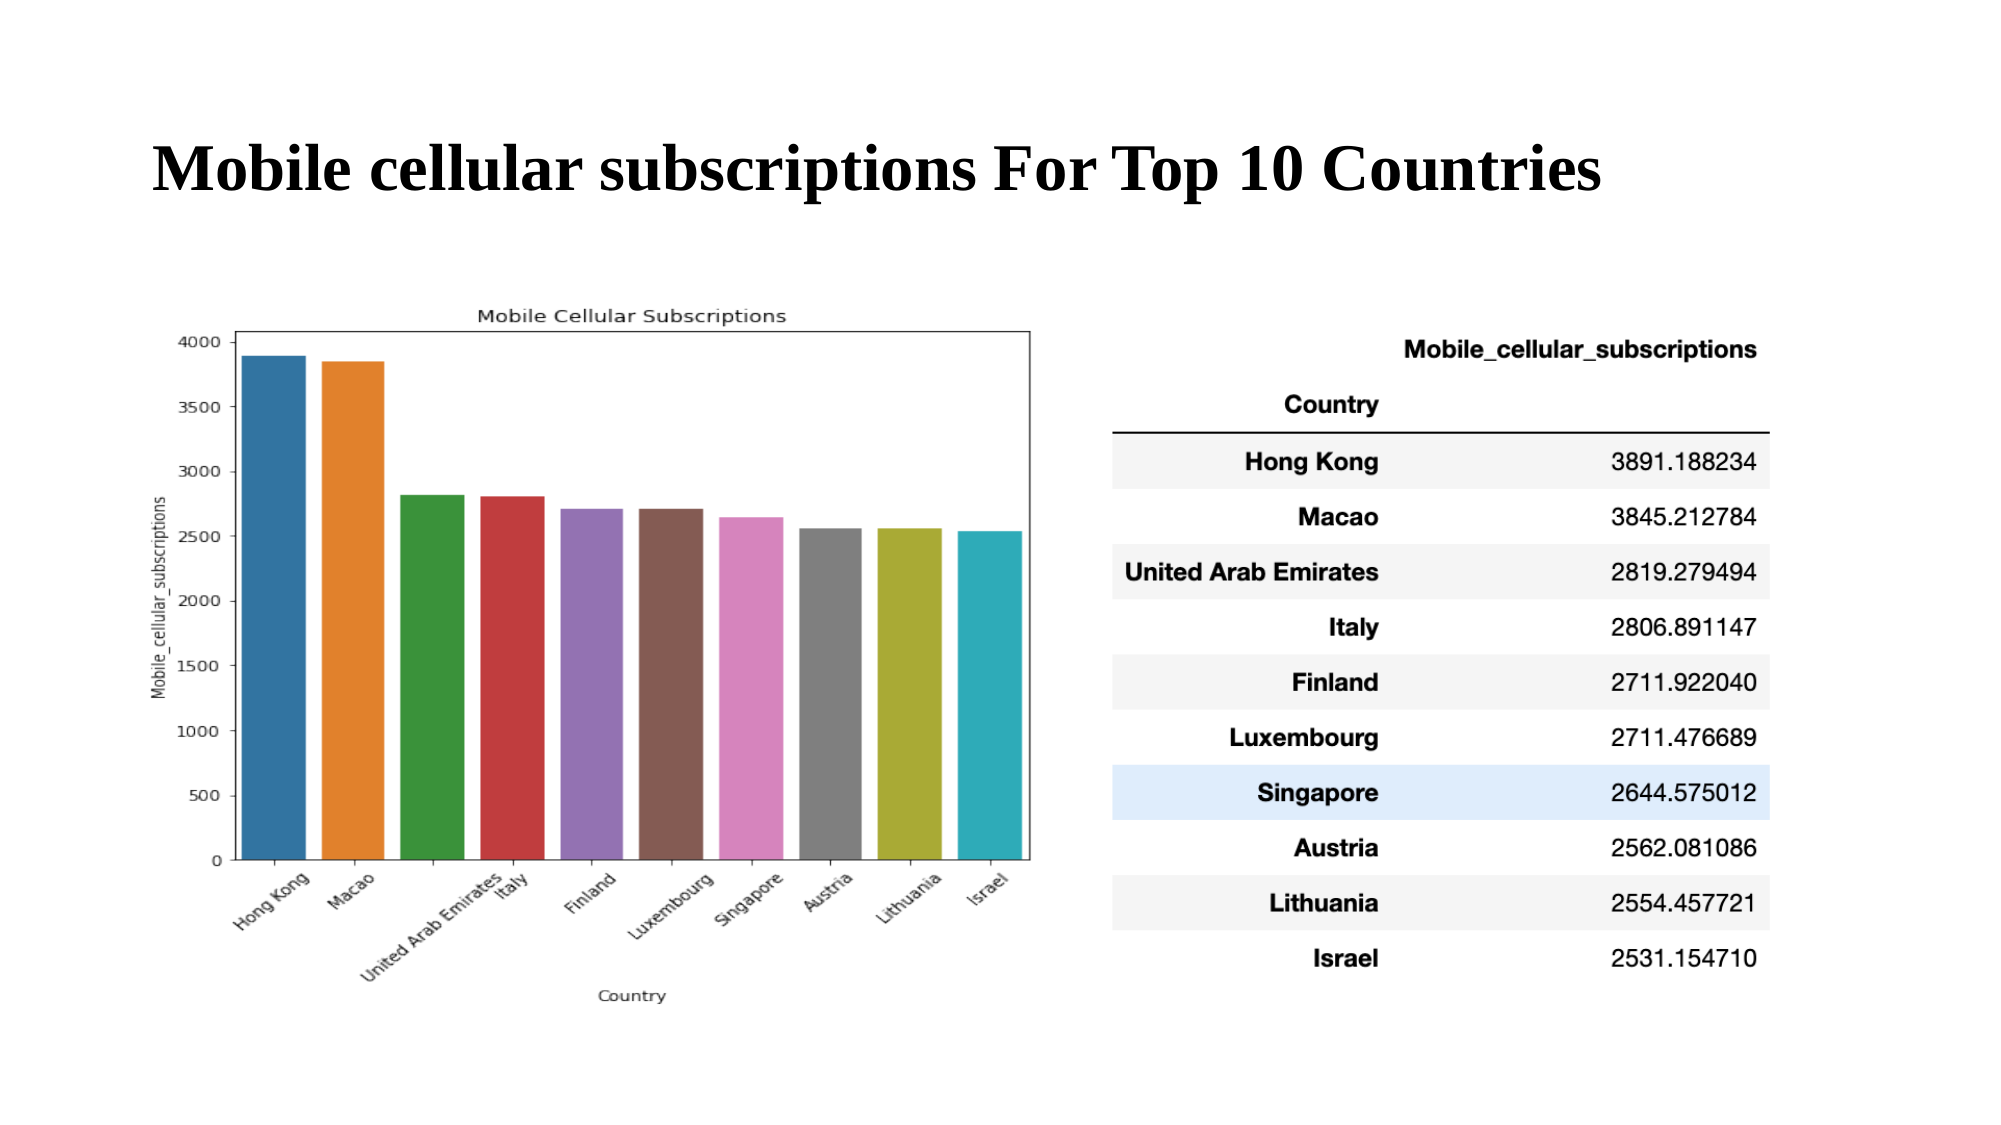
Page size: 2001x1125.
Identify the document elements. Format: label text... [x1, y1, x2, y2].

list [1099, 313, 1775, 1000]
title Mobile cellular subscriptions For Top 10 Countries [137, 59, 1863, 278]
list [137, 299, 1042, 1014]
